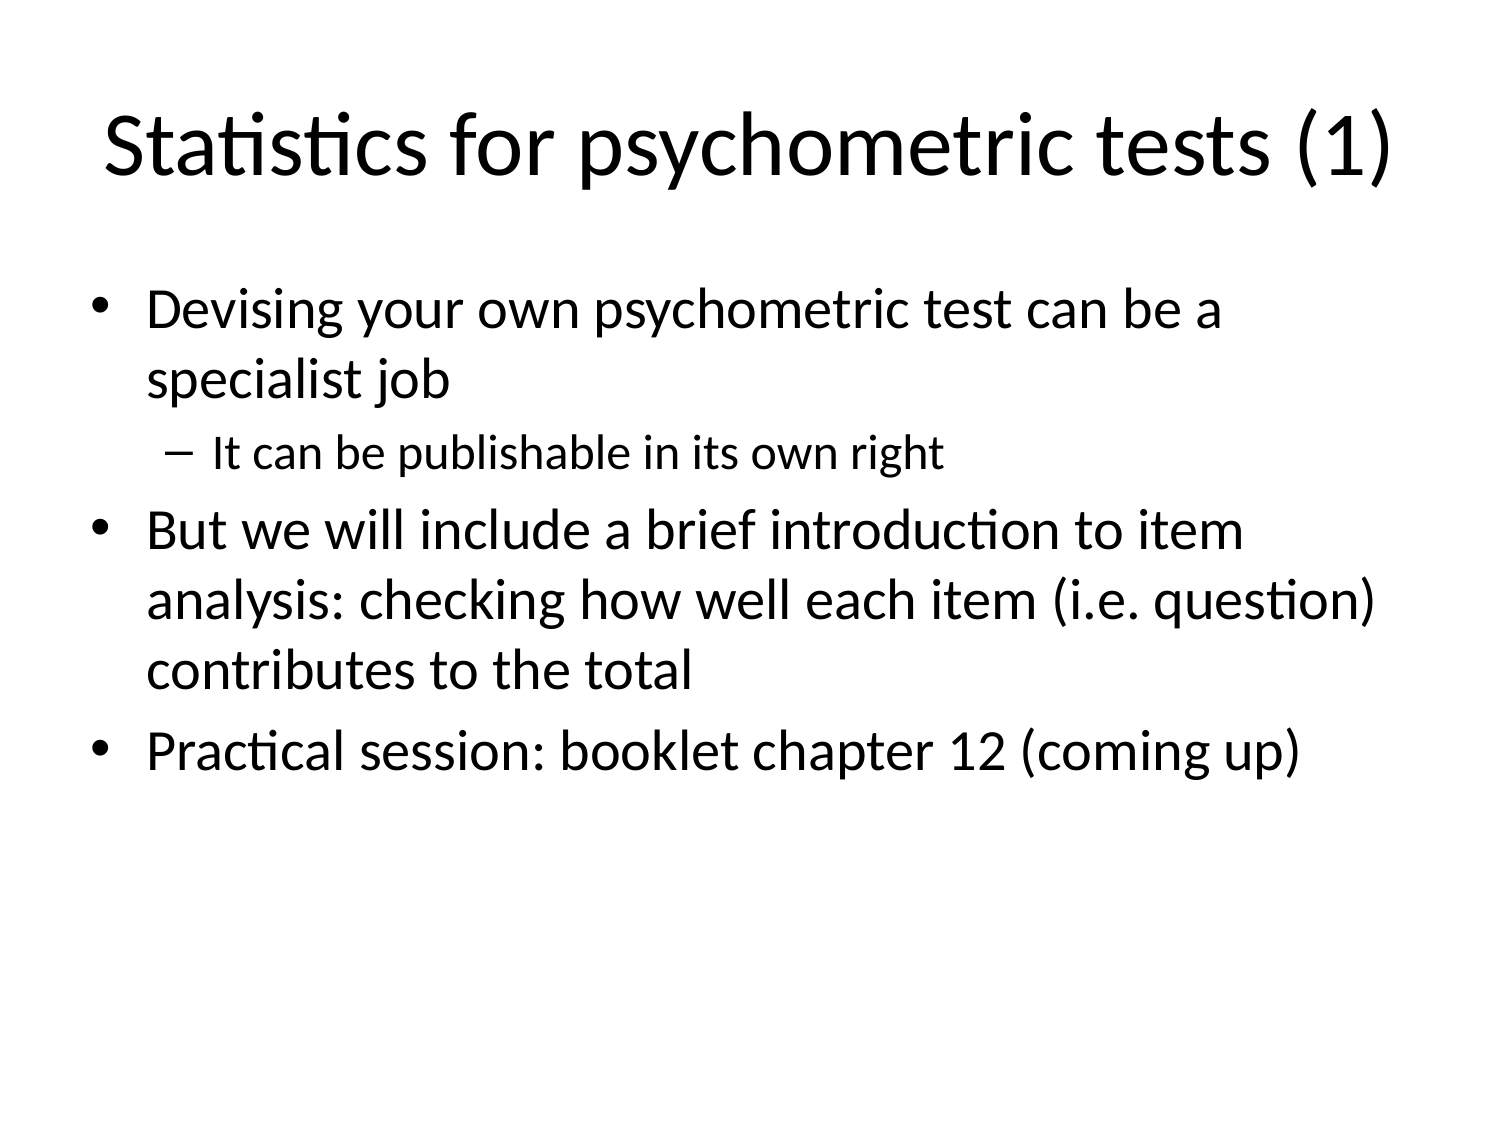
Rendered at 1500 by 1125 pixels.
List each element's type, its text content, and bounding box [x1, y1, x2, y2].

list Devising your own psychometric test can be a specialist job It can be publishable in its own right But we will include a brief introduction to item analysis: checking how well each item (i.e. question) contributes to the total Practical session: booklet chapter 12 (coming up) [75, 262, 1425, 1005]
title Statistics for psychometric tests (1) [75, 45, 1425, 233]
